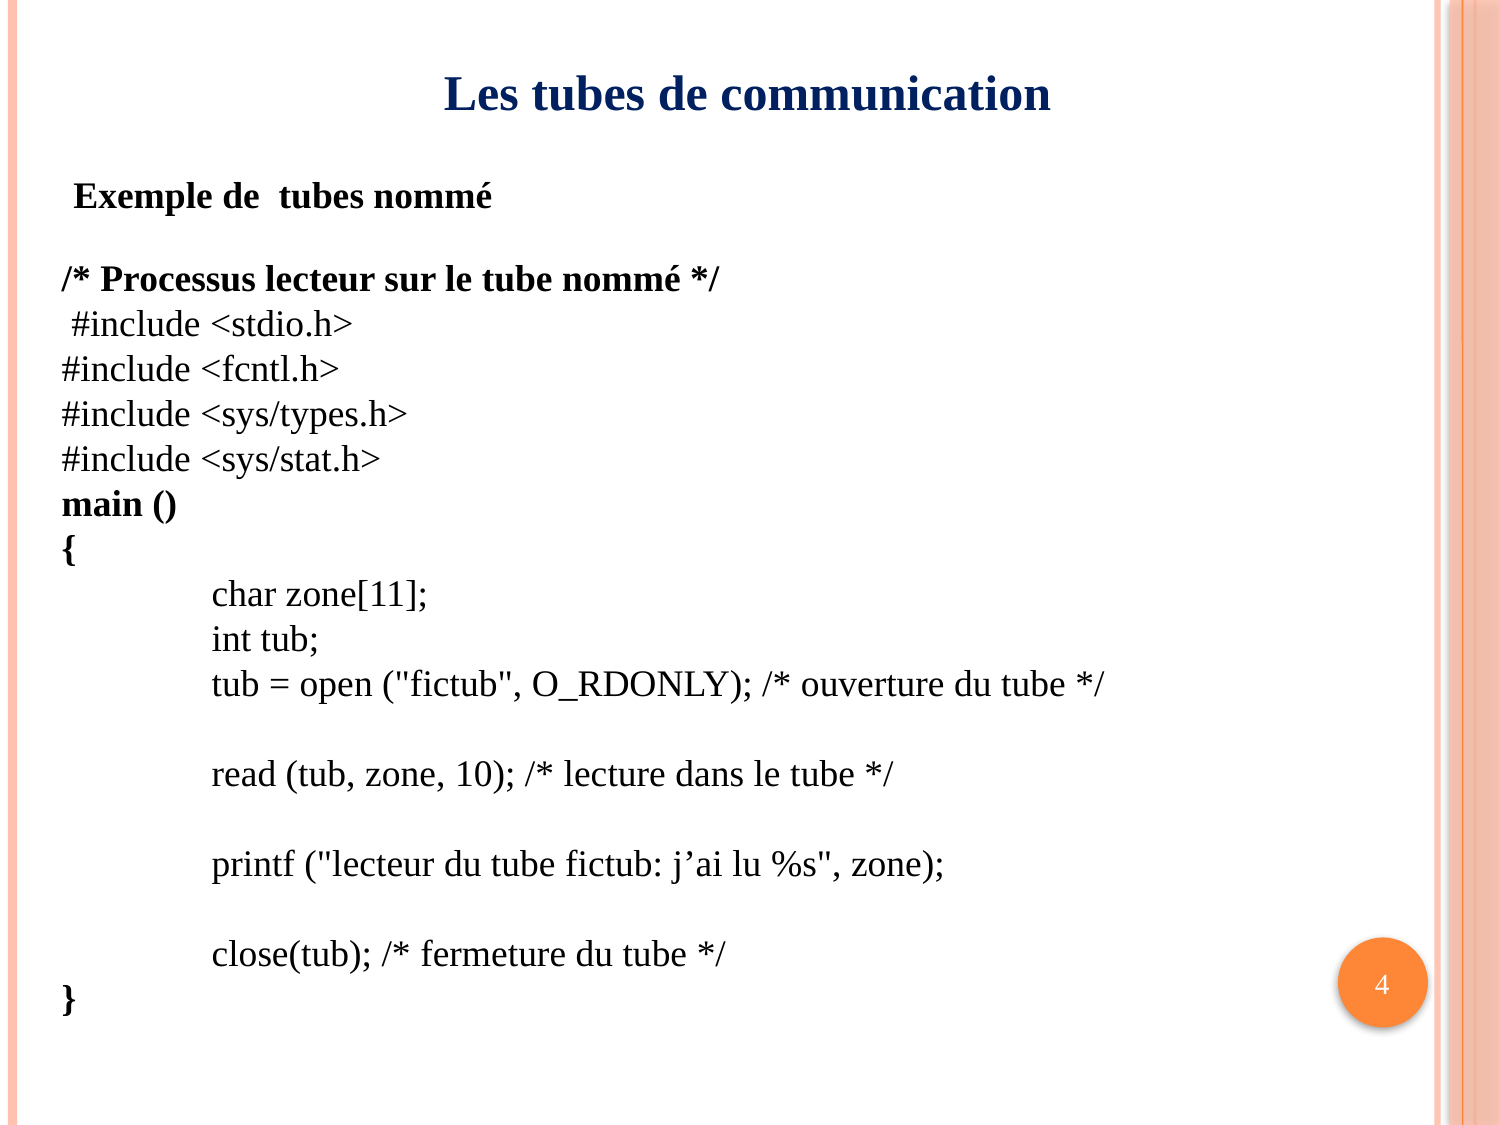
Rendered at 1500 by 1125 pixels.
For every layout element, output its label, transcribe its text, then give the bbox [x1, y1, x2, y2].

title Les tubes de communication [35, 23, 1461, 119]
text_box [33, 994, 178, 1092]
text_box Exemple de tubes nommé [58, 163, 1207, 224]
text_box /* Processus lecteur sur le tube nommé */ #include <stdio.h> #include <fcntl.h> #include <sys/types.h> #include <sys/stat.h> main () { char zone[11]; int tub; tub = open ("fictub", O_RDONLY); /* ouverture du tube */ read (tub, zone, 10); /* lecture dans le tube */ printf ("lecteur du tube fictub: j’ai lu %s", zone); close(tub); /* fermeture du tube */ } [46, 246, 1407, 1027]
